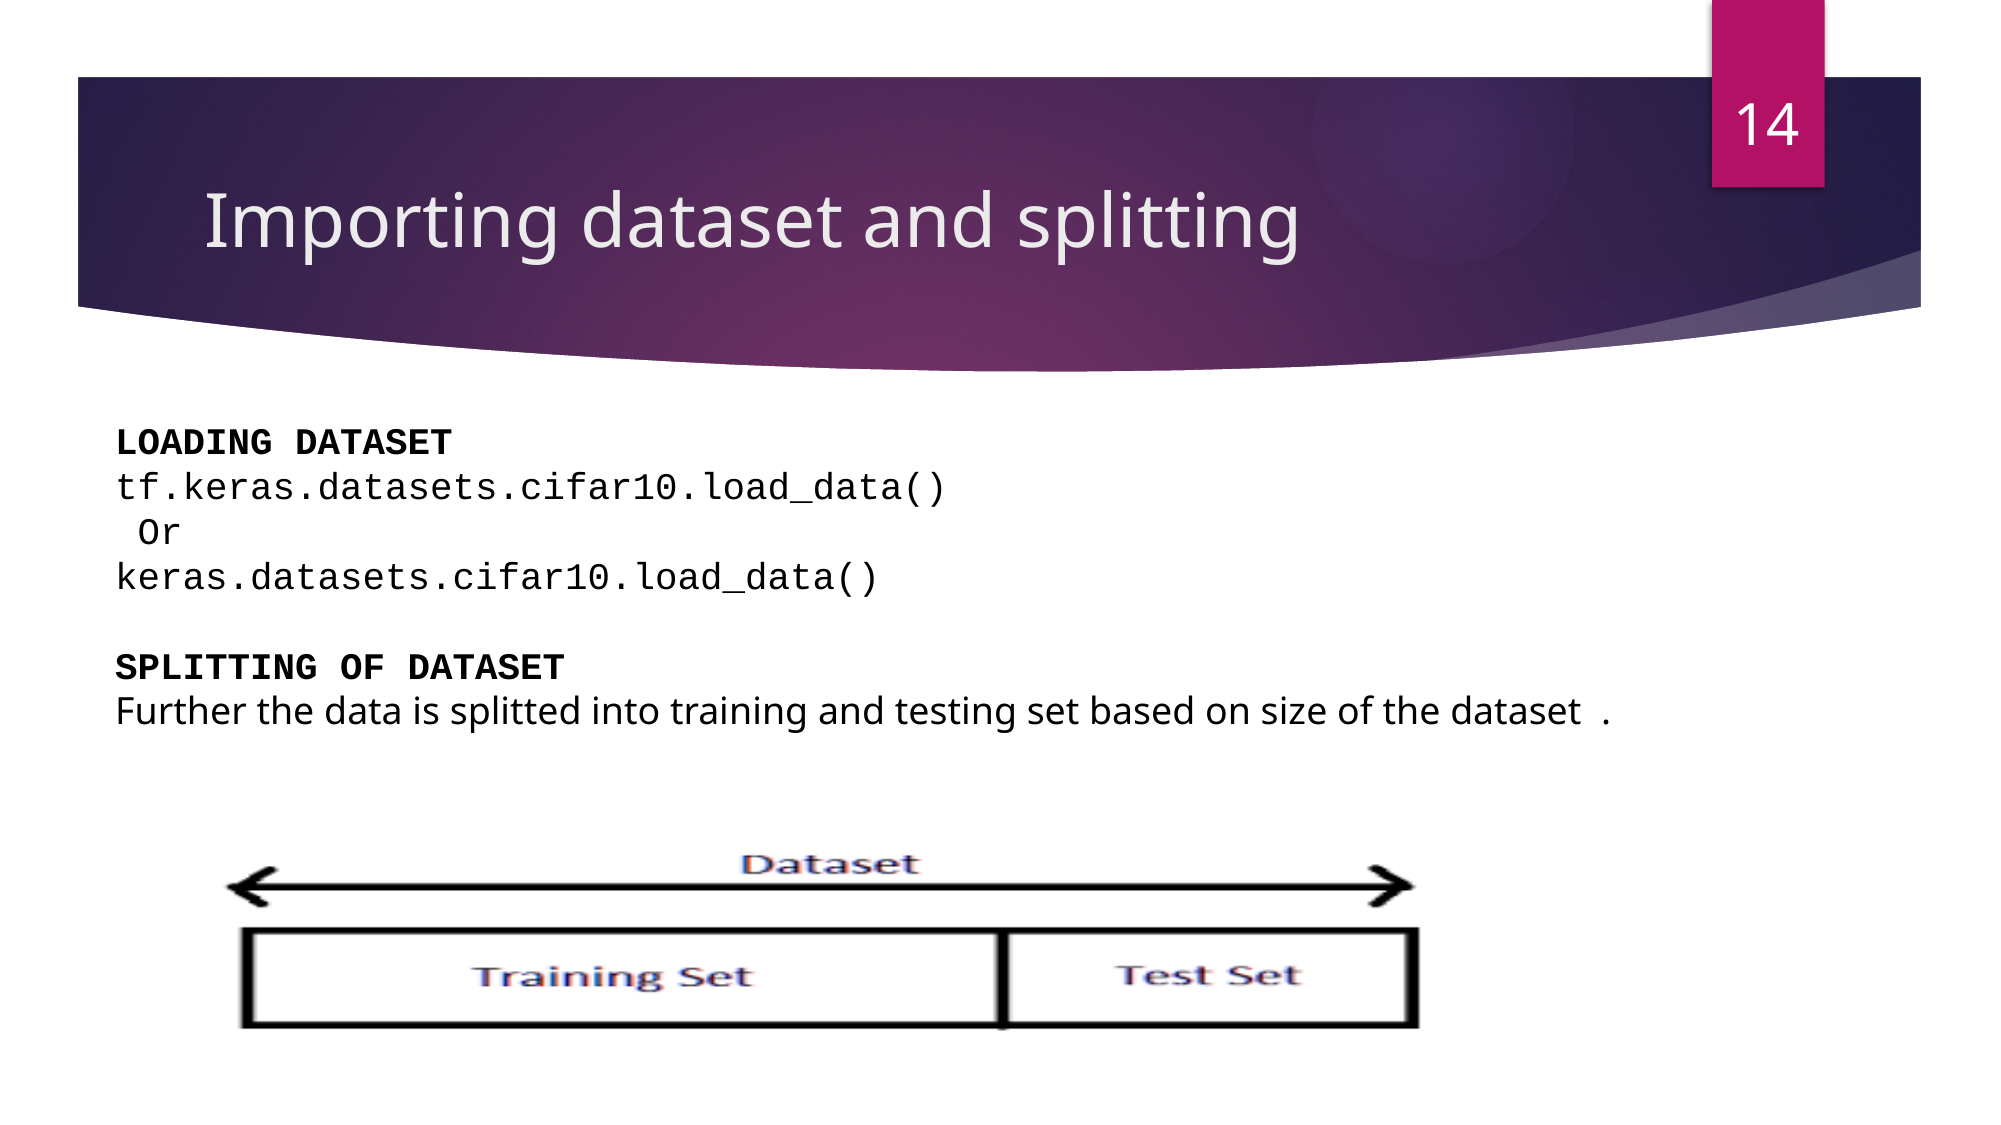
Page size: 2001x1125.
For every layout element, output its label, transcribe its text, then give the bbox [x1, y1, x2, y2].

text_box LOADING DATASET tf.keras.datasets.cifar10.load_data() Or keras.datasets.cifar10.load_data() SPLITTING OF DATASET Further the data is splitted into training and testing set based on size of the dataset . [100, 409, 1972, 829]
picture [189, 819, 1493, 1077]
title Importing dataset and splitting [189, 159, 1627, 276]
slide_number 14 [1698, 48, 1836, 175]
